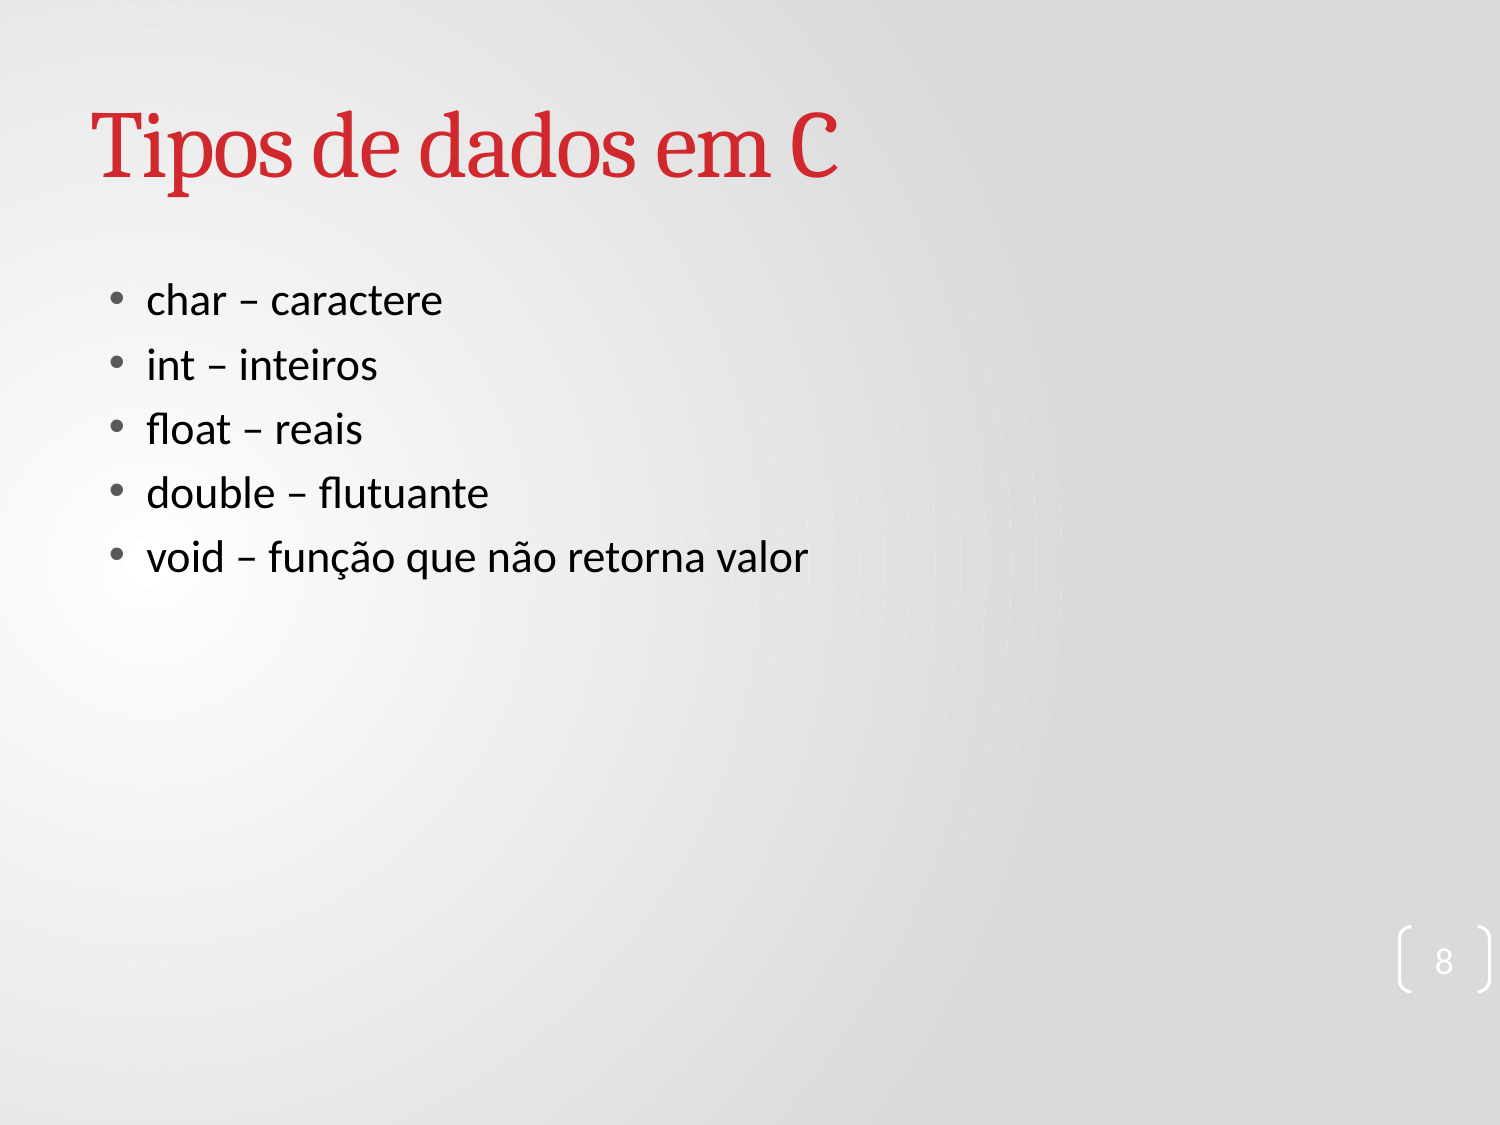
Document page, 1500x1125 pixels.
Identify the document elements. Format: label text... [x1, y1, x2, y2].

list char – caractere int – inteiros float – reais double – flutuante void – função que não retorna valor [75, 262, 1325, 1050]
slide_number 8 [1397, 925, 1492, 994]
title Tipos de dados em C [75, 45, 1325, 233]
